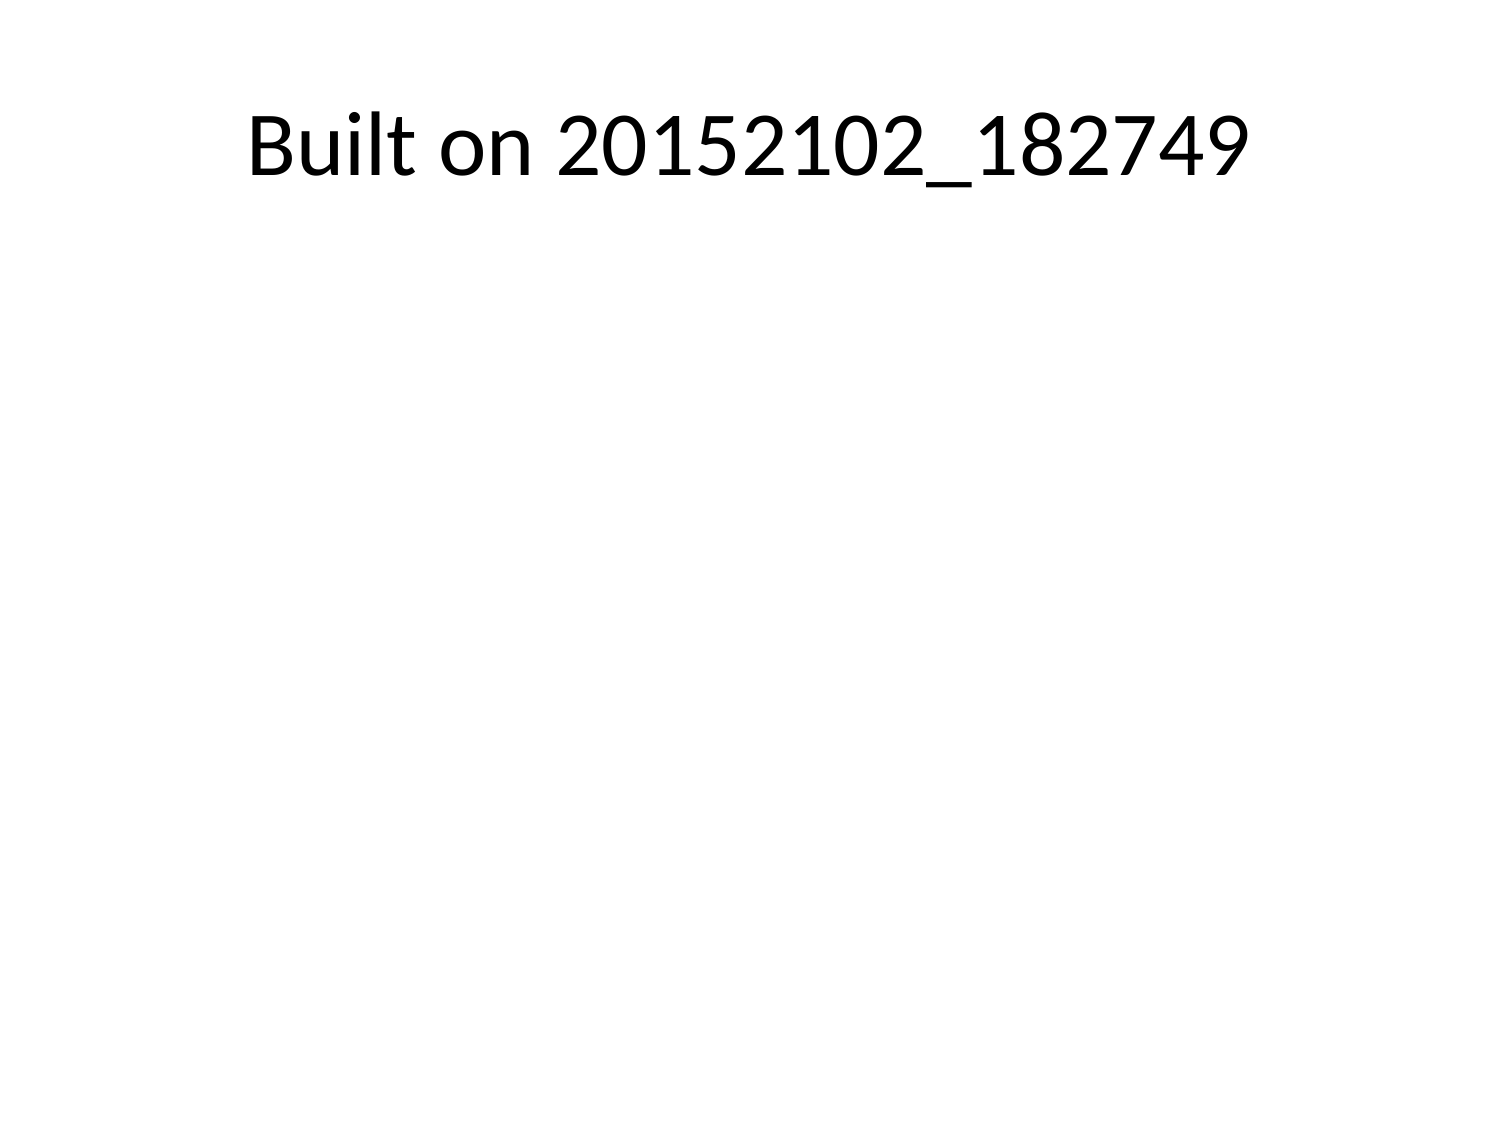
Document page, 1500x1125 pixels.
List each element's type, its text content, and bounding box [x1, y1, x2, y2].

title Built on 20152102_182749 [75, 45, 1425, 233]
